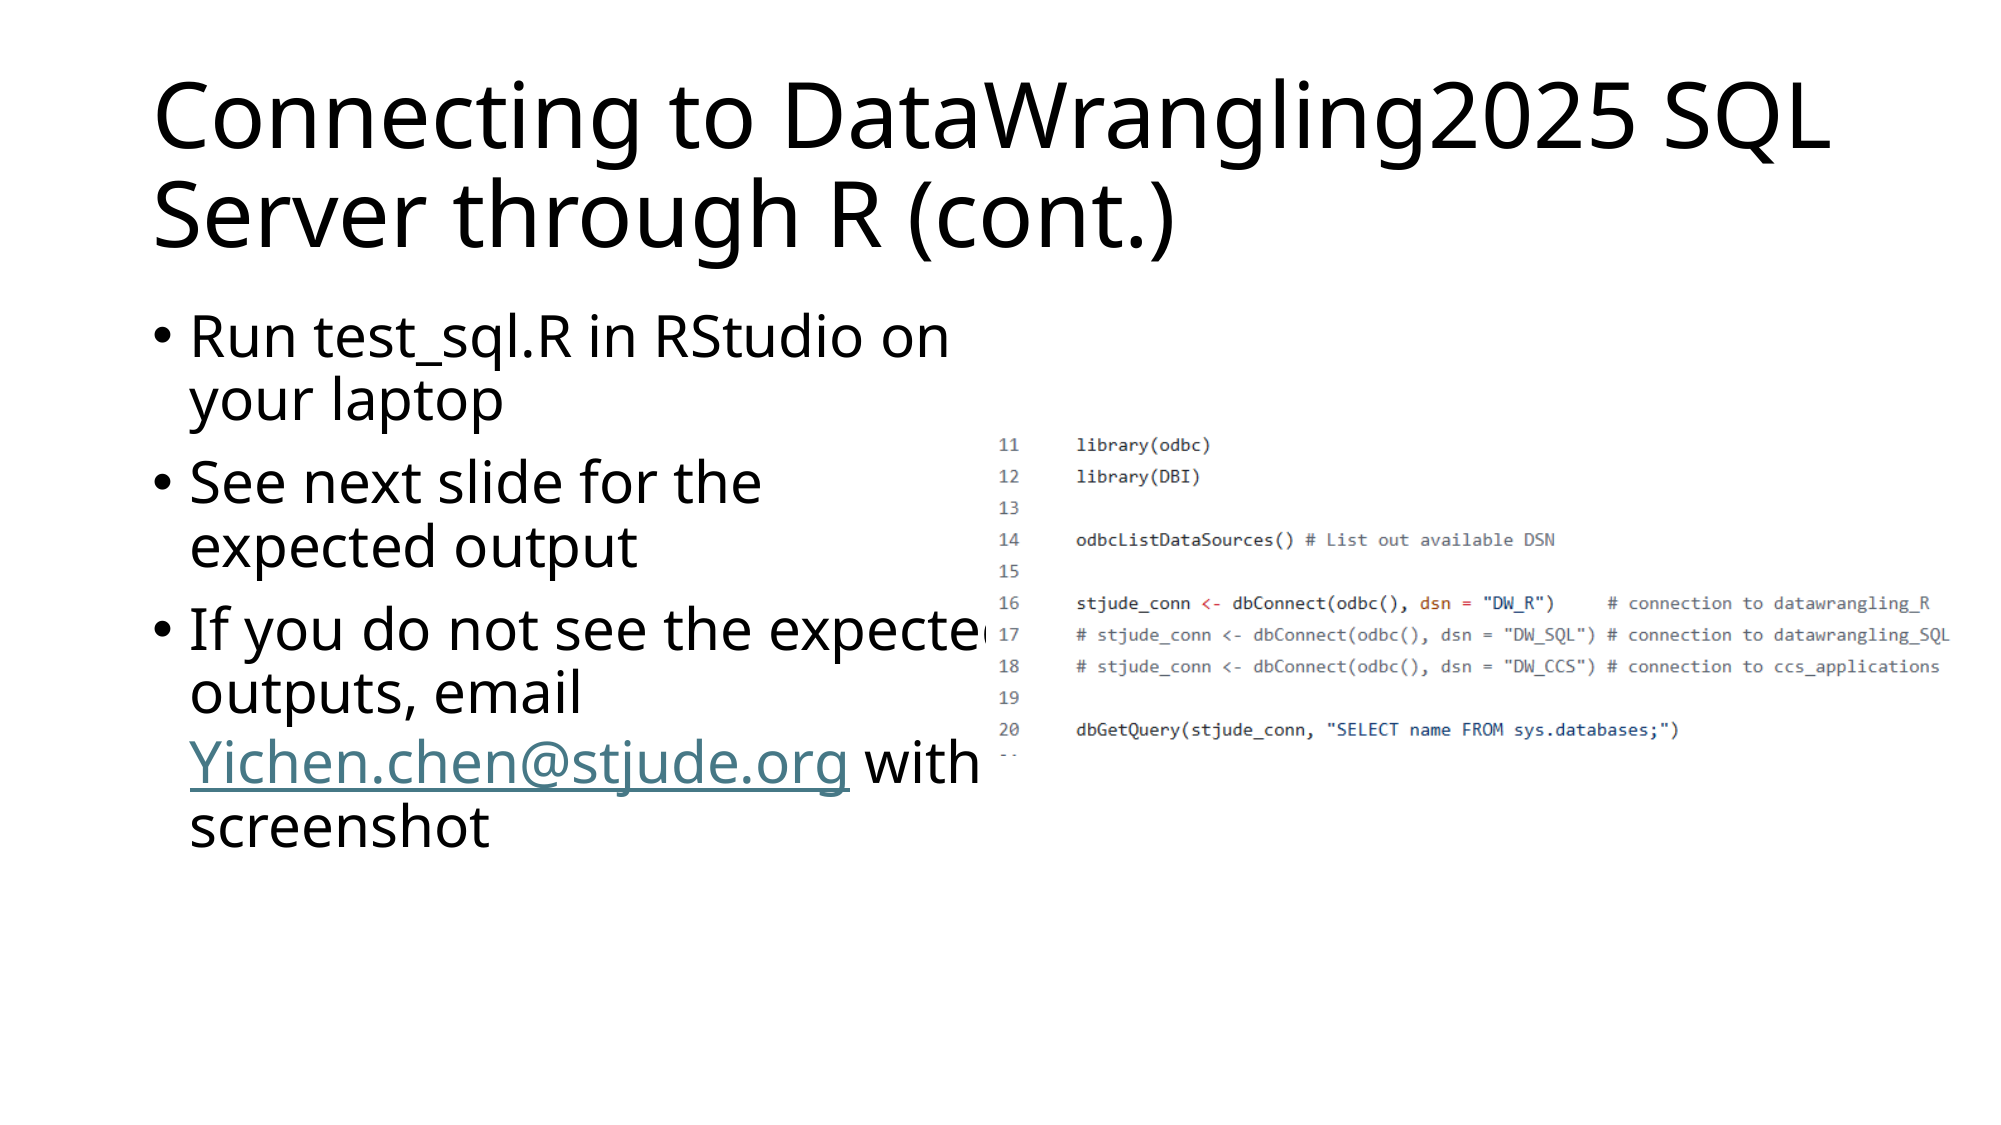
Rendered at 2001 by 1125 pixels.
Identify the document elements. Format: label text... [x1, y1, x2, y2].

title Connecting to DataWrangling2025 SQL Server through R (cont.) [137, 59, 1863, 278]
list Run test_sql.R in RStudio on your laptop See next slide for the expected output If you do not see the expected outputs, email Yichen.chen@stjude.org with screenshot [137, 299, 1033, 1014]
picture [985, 426, 1977, 756]
